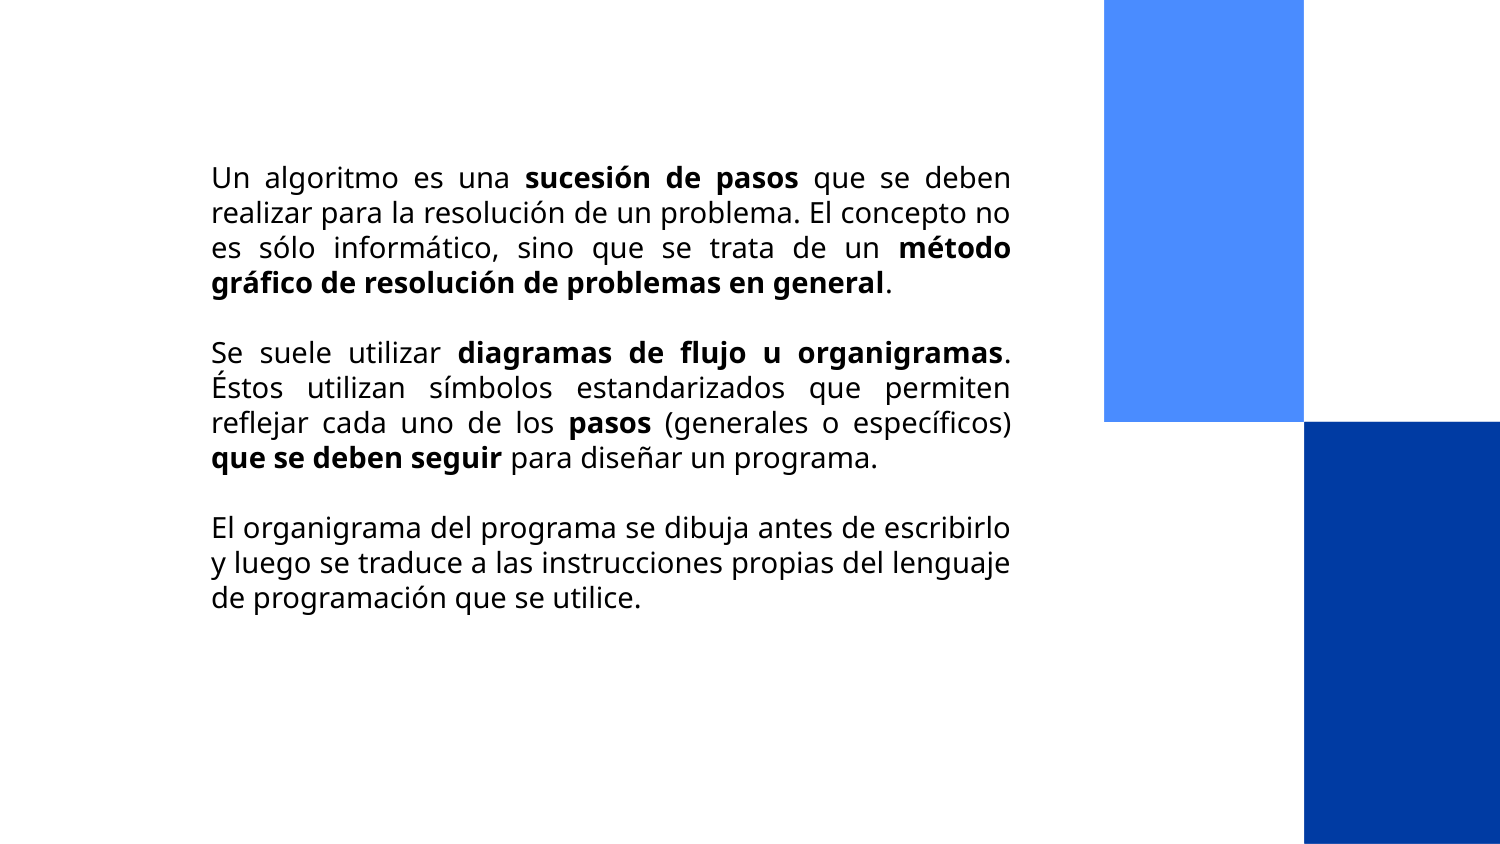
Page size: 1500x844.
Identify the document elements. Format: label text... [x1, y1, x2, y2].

list Un algoritmo es una sucesión de pasos que se deben realizar para la resolución de un problema. El concepto no es sólo informático, sino que se trata de un método gráfico de resolución de problemas en general. Se suele utilizar diagramas de flujo u organigramas. Éstos utilizan símbolos estandarizados que permiten reflejar cada uno de los pasos (generales o específicos) que se deben seguir para diseñar un programa. El organigrama del programa se dibuja antes de escribirlo y luego se traduce a las instrucciones propias del lenguaje de programación que se utilice. [196, 144, 1027, 700]
text_box [1304, 421, 1500, 844]
text_box [1104, 0, 1304, 422]
